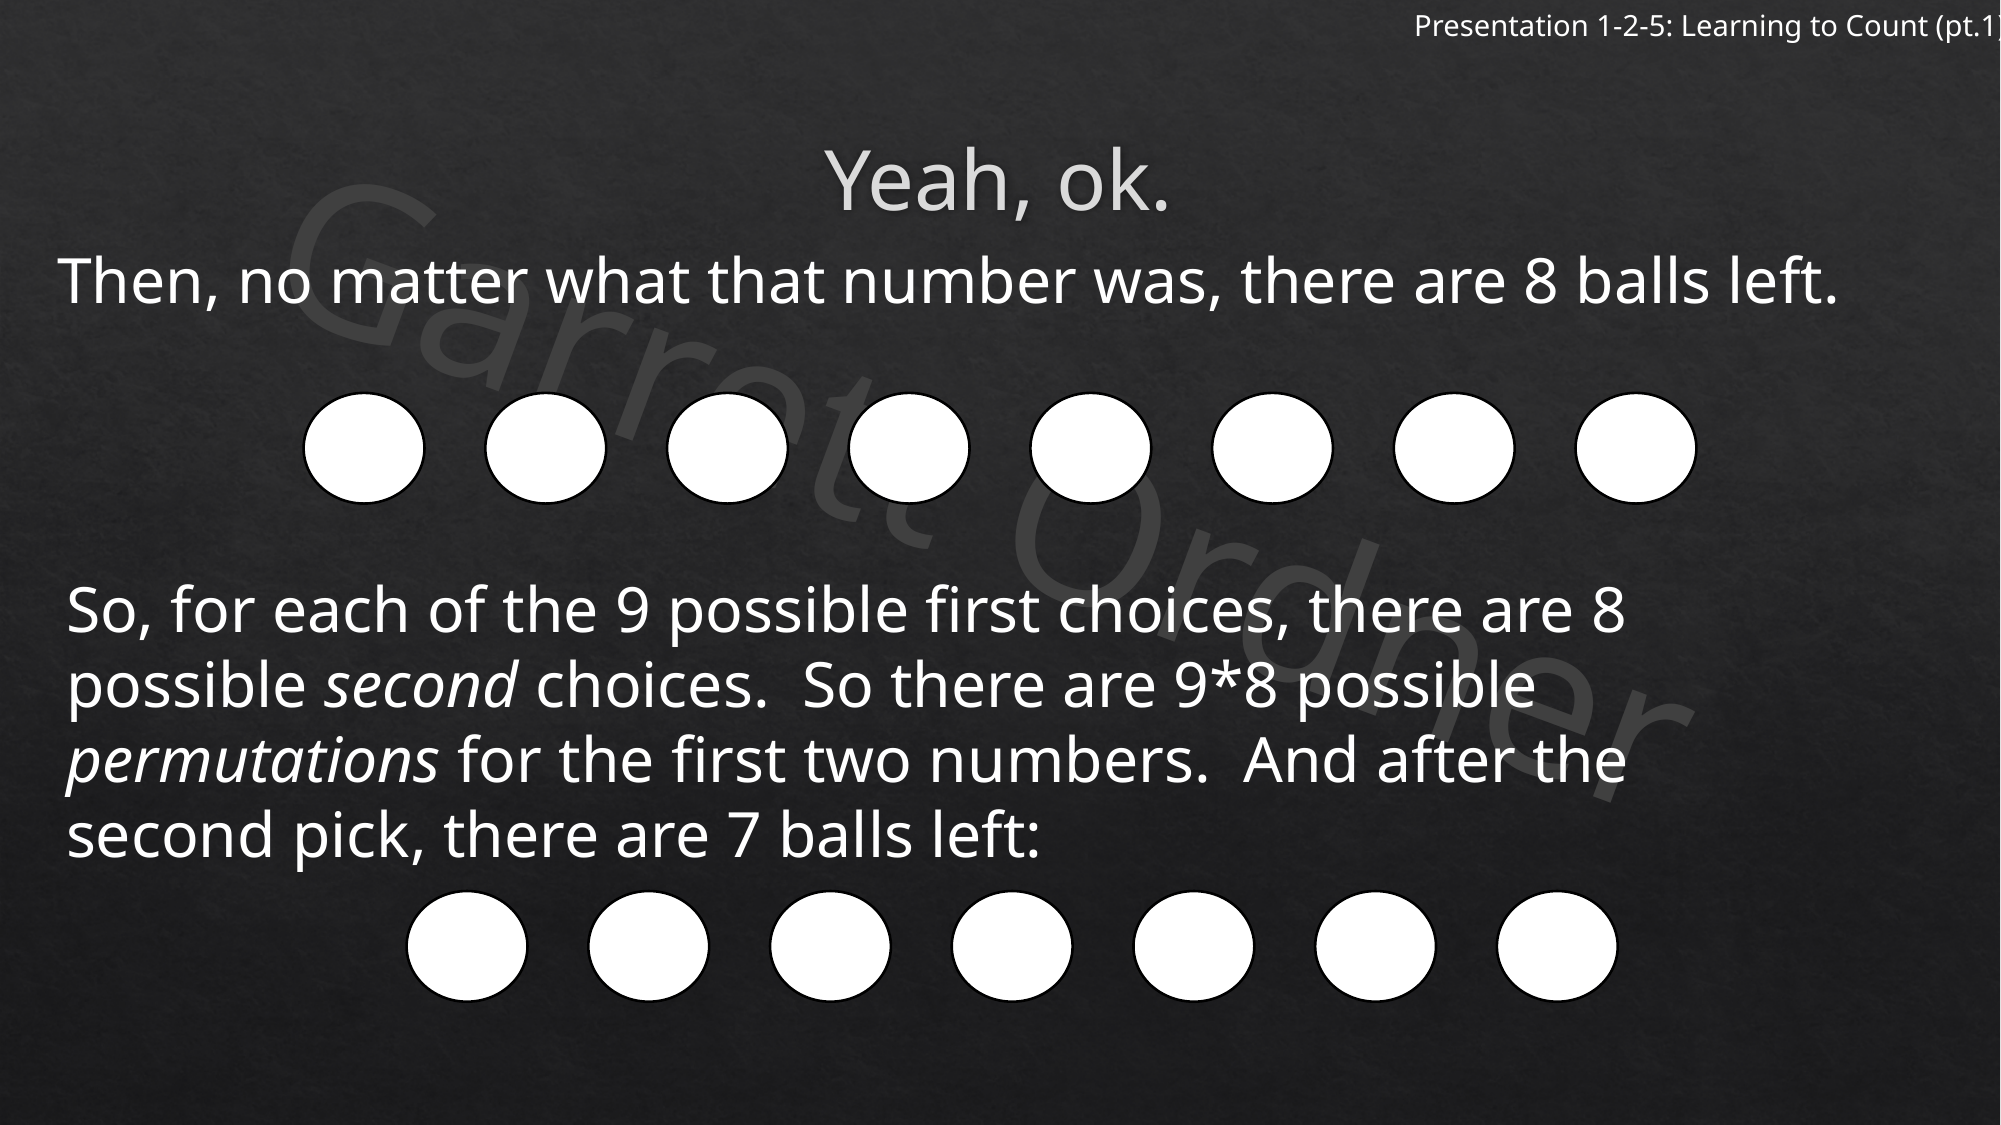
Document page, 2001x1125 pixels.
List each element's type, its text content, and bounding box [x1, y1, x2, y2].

title Yeah, ok. [136, 73, 1862, 233]
text_box So, for each of the 9 possible first choices, there are 8 possible second choices. So there are 9*8 possible permutations for the first two numbers. And after the second pick, there are 7 balls left: [51, 562, 1816, 877]
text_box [406, 890, 1618, 1002]
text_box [303, 392, 1697, 504]
text_box Then, no matter what that number was, there are 8 balls left. [42, 233, 1955, 549]
